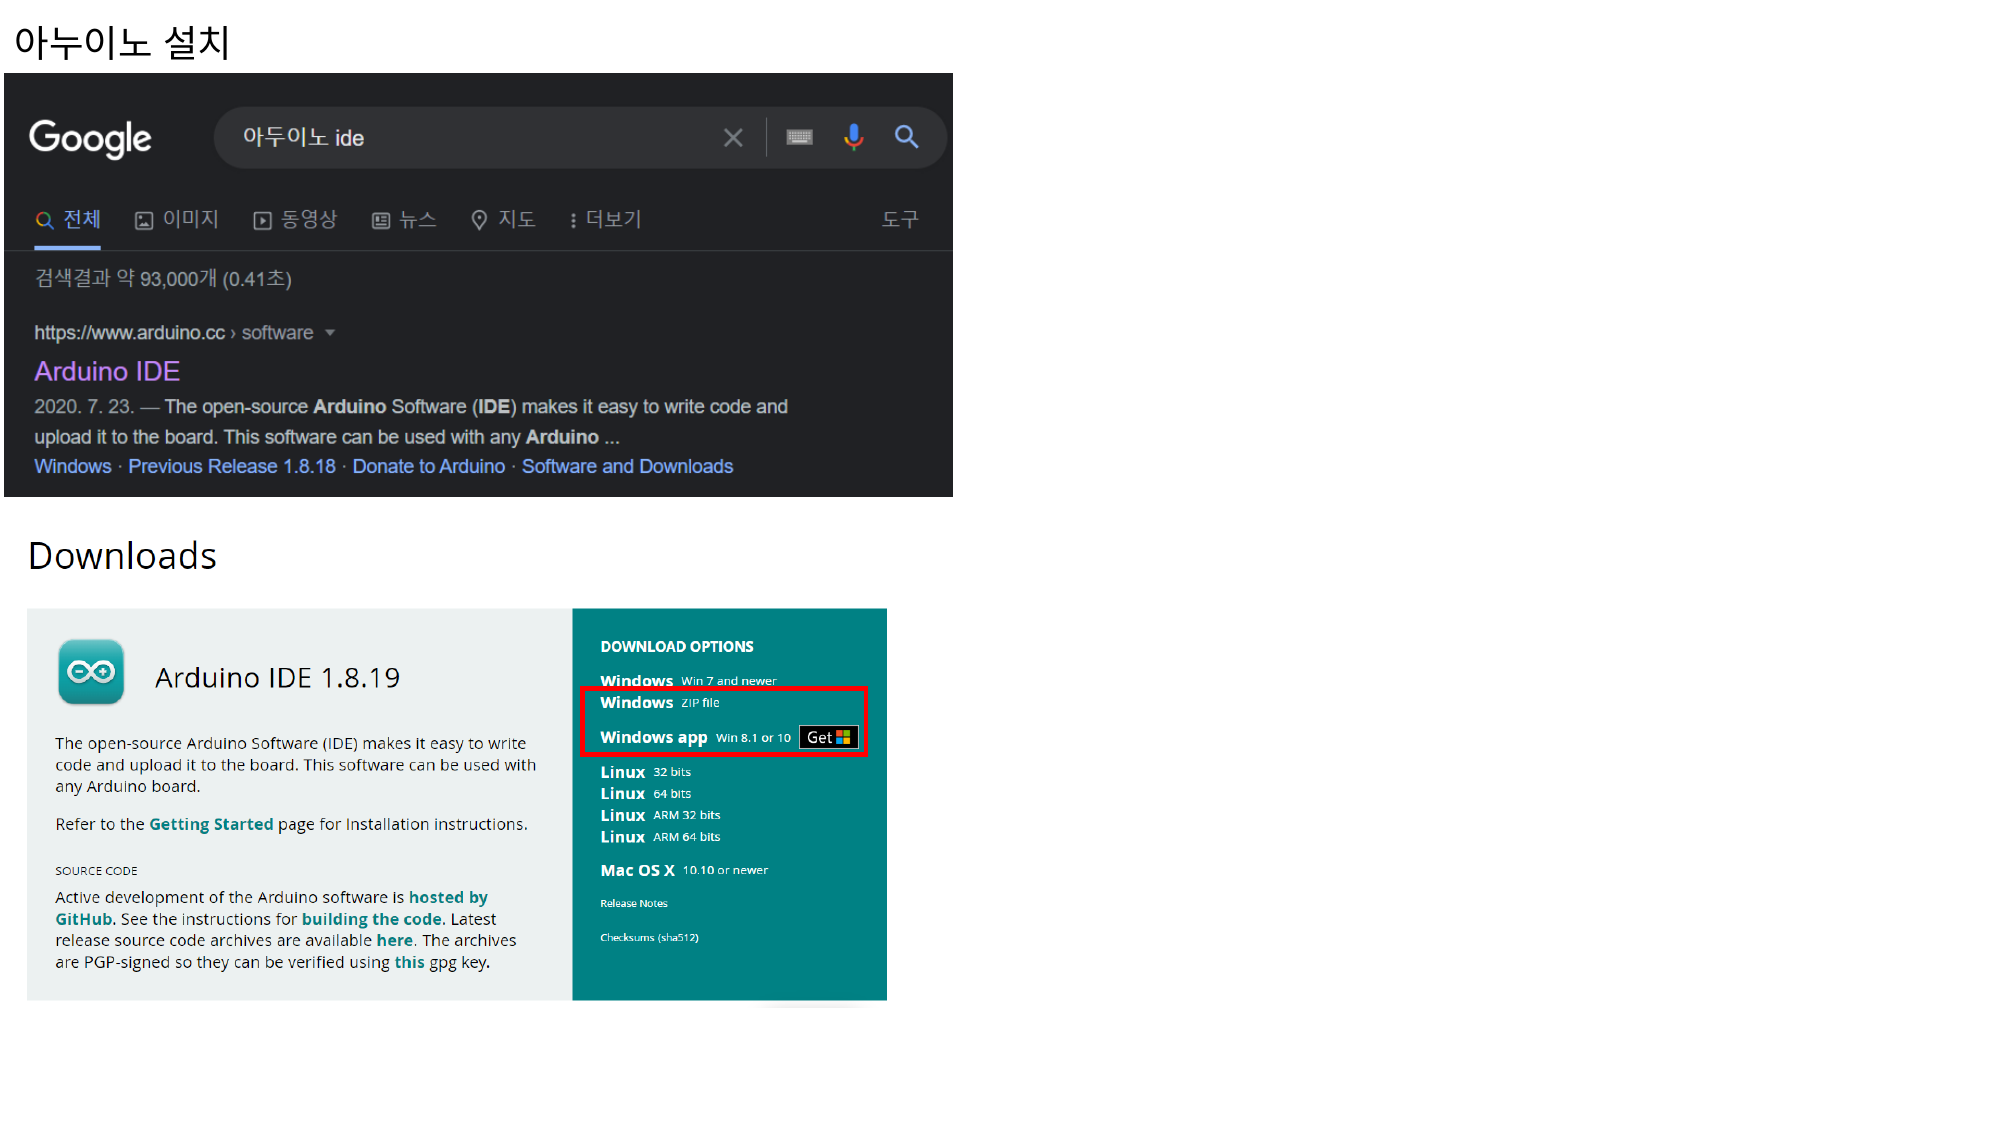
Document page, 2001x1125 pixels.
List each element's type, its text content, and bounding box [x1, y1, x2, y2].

picture [4, 73, 953, 497]
text_box 아누이노 설치 [0, 12, 602, 73]
picture [19, 514, 891, 1008]
